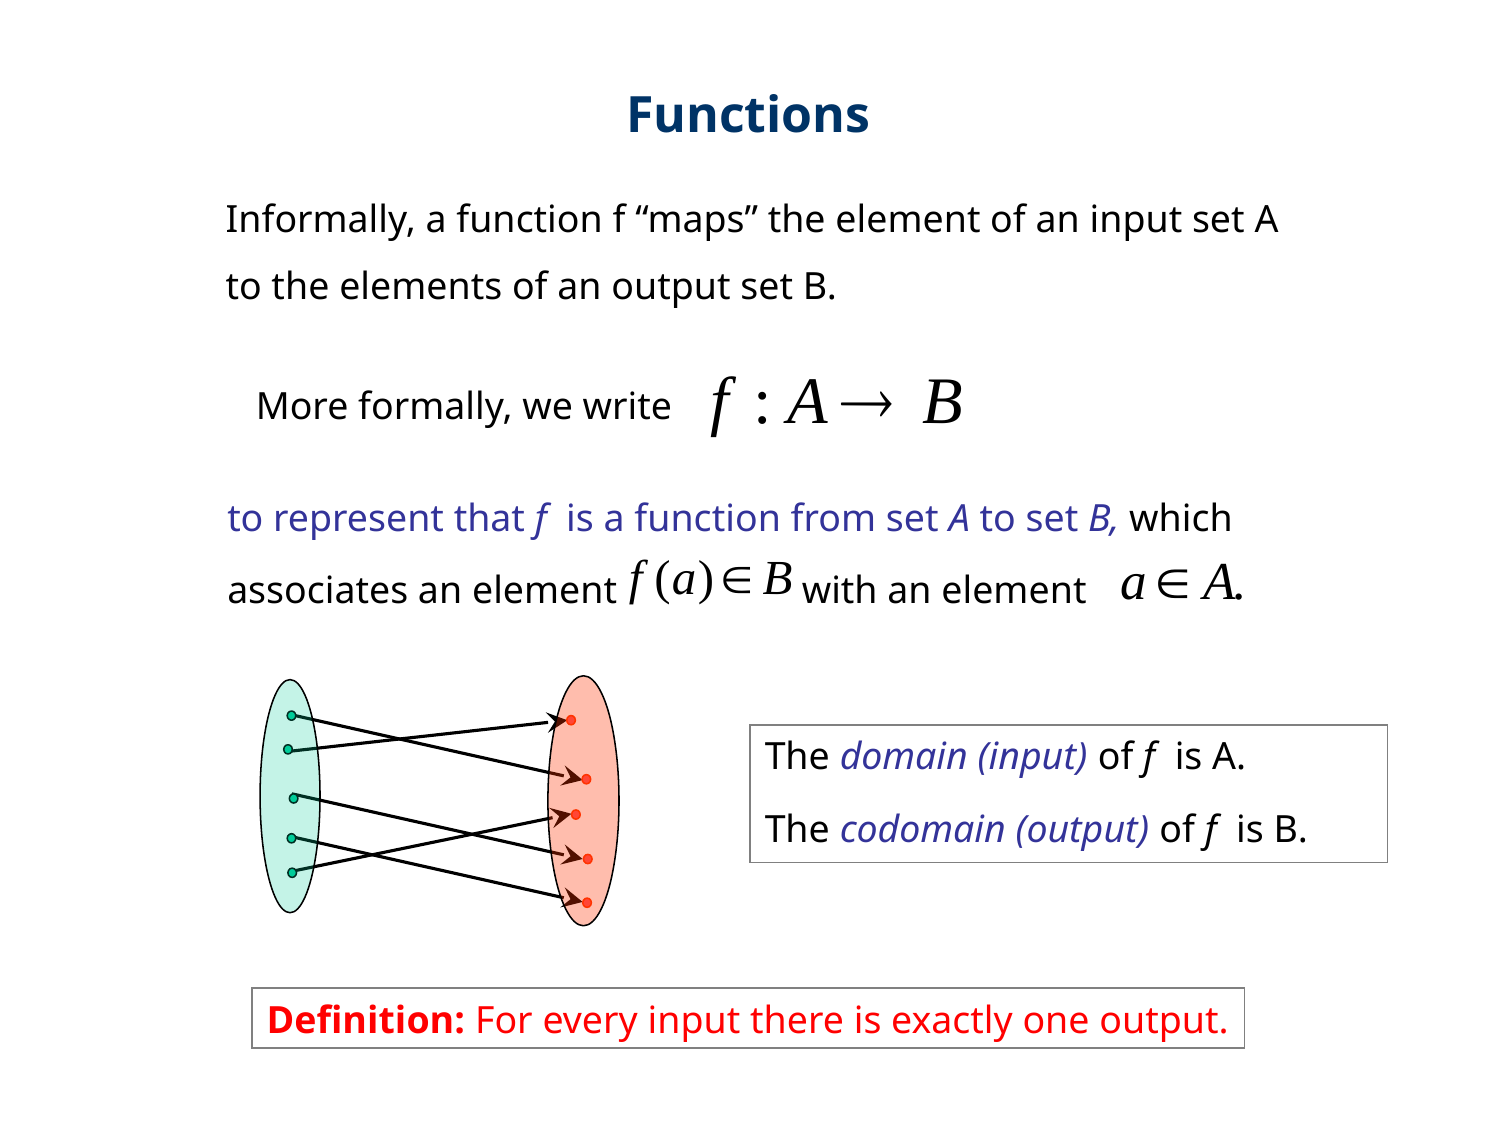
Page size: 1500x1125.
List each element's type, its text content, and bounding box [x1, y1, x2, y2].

text_box More formally, we write [241, 374, 682, 435]
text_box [687, 362, 976, 452]
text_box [1112, 550, 1251, 614]
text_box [212, 675, 650, 930]
text_box The domain (input) of f is A. The codomain (output) of f is B. [750, 724, 1388, 863]
text_box Functions [611, 74, 886, 150]
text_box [612, 549, 801, 616]
text_box Informally, a function f “maps” the element of an input set A to the elements of an output set B. [210, 187, 1295, 315]
text_box to represent that f is a function from set A to set B, which associates an element with an element [212, 486, 1313, 664]
text_box Definition: For every input there is exactly one output. [251, 988, 1245, 1048]
